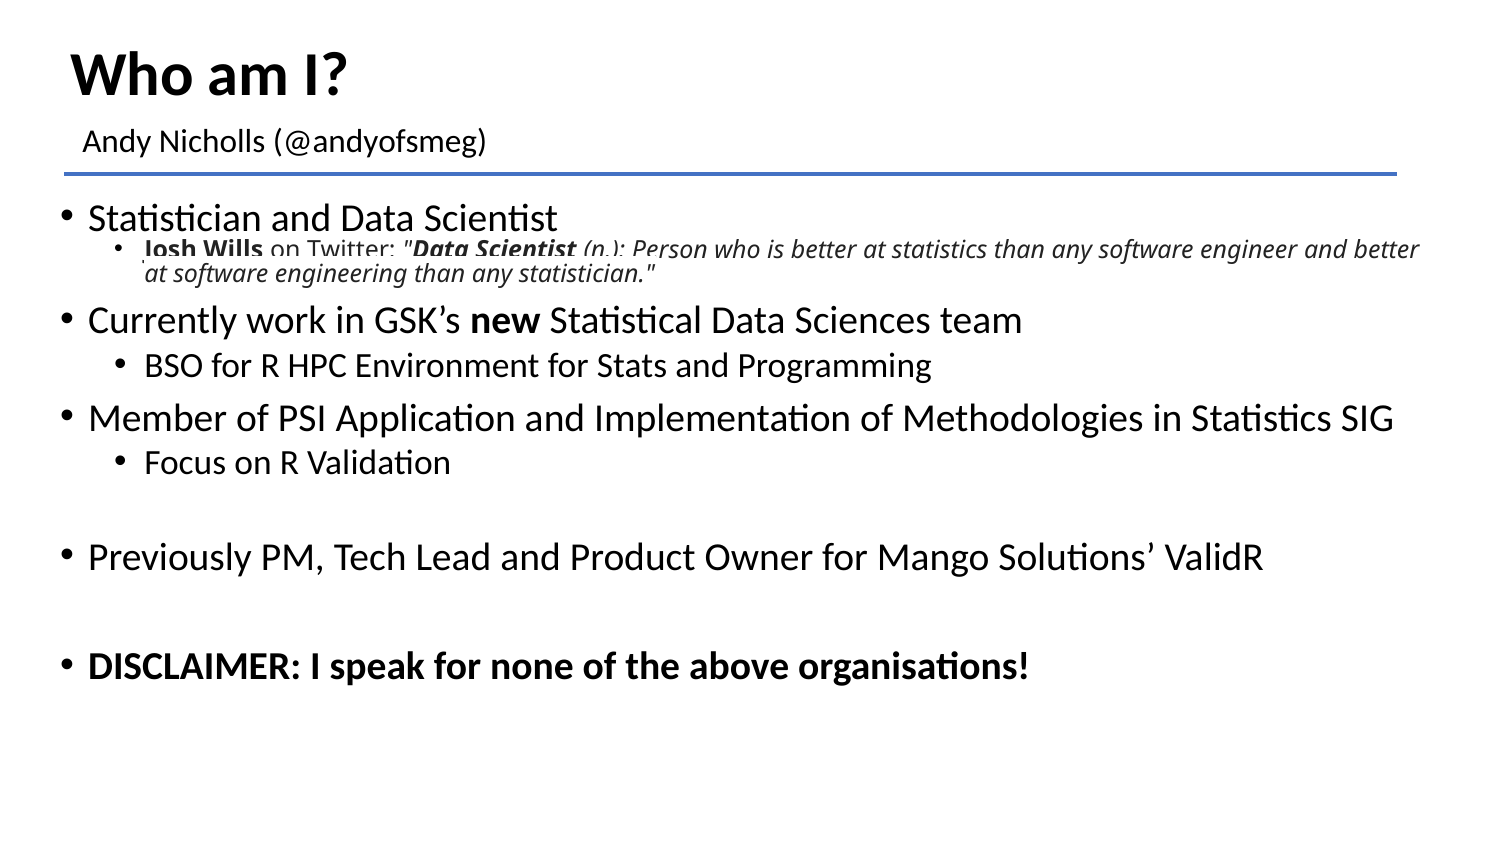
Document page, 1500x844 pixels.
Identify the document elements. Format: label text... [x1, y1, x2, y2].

list Statistician and Data Scientist Josh Wills on Twitter: "Data Scientist (n.): Person who is better at statistics than any software engineer and better at software engineering than any statistician." Currently work in GSK’s new Statistical Data Sciences team BSO for R HPC Environment for Stats and Programming Member of PSI Application and Implementation of Methodologies in Statistics SIG Focus on R Validation Previously PM, Tech Lead and Product Owner for Mango Solutions’ ValidR DISCLAIMER: I speak for none of the above organisations! [58, 195, 1441, 700]
title Who am I? [58, 47, 1302, 103]
list Andy Nicholls (@andyofsmeg) [78, 113, 1302, 160]
